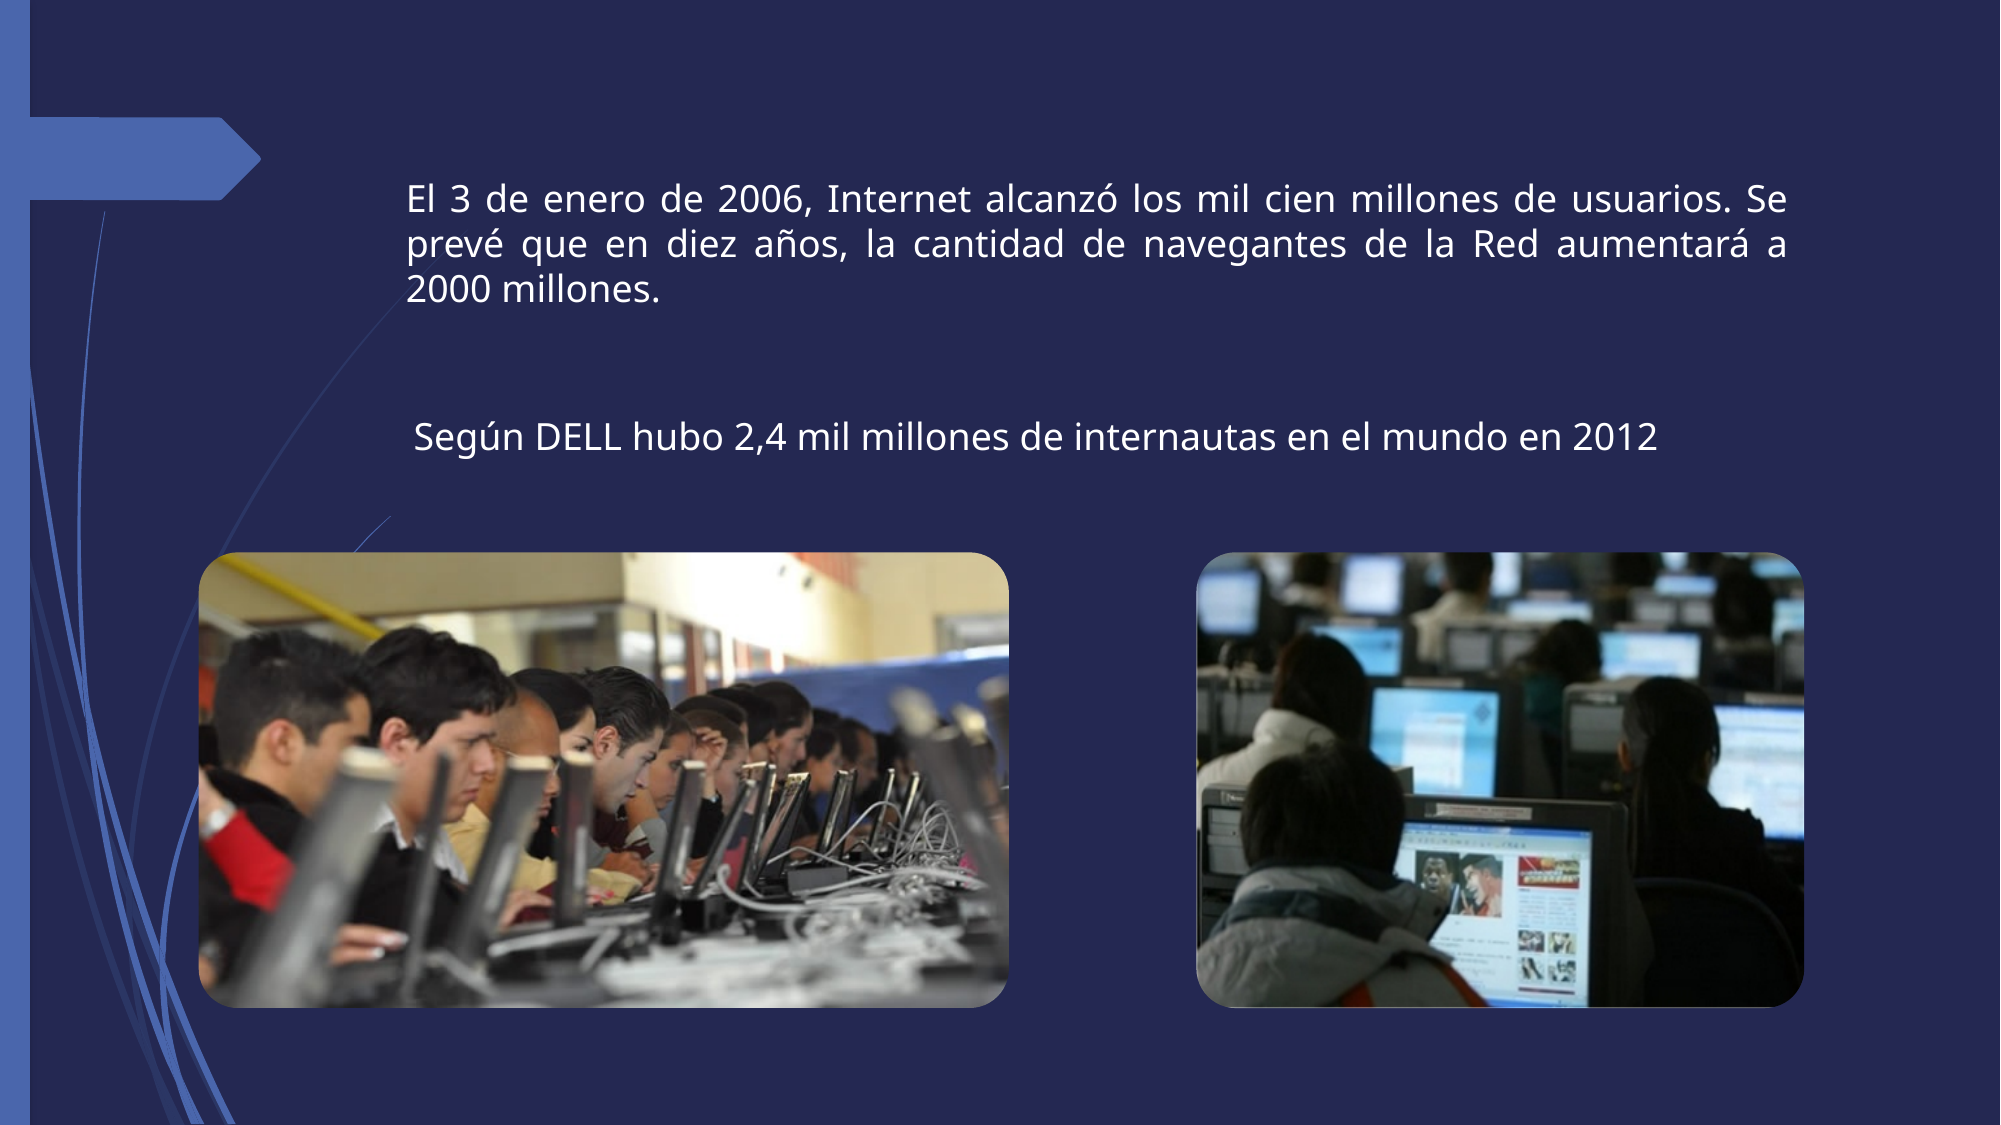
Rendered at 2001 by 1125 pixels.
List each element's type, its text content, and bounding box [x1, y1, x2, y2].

picture [198, 552, 1010, 1009]
picture [1196, 552, 1805, 1009]
text_box El 3 de enero de 2006, Internet alcanzó los mil cien millones de usuarios. Se prevé que en diez años, la cantidad de navegantes de la Red aumentará a 2000 millones. [391, 167, 1805, 318]
text_box Según DELL hubo 2,4 mil millones de internautas en el mundo en 2012 [398, 405, 1675, 466]
